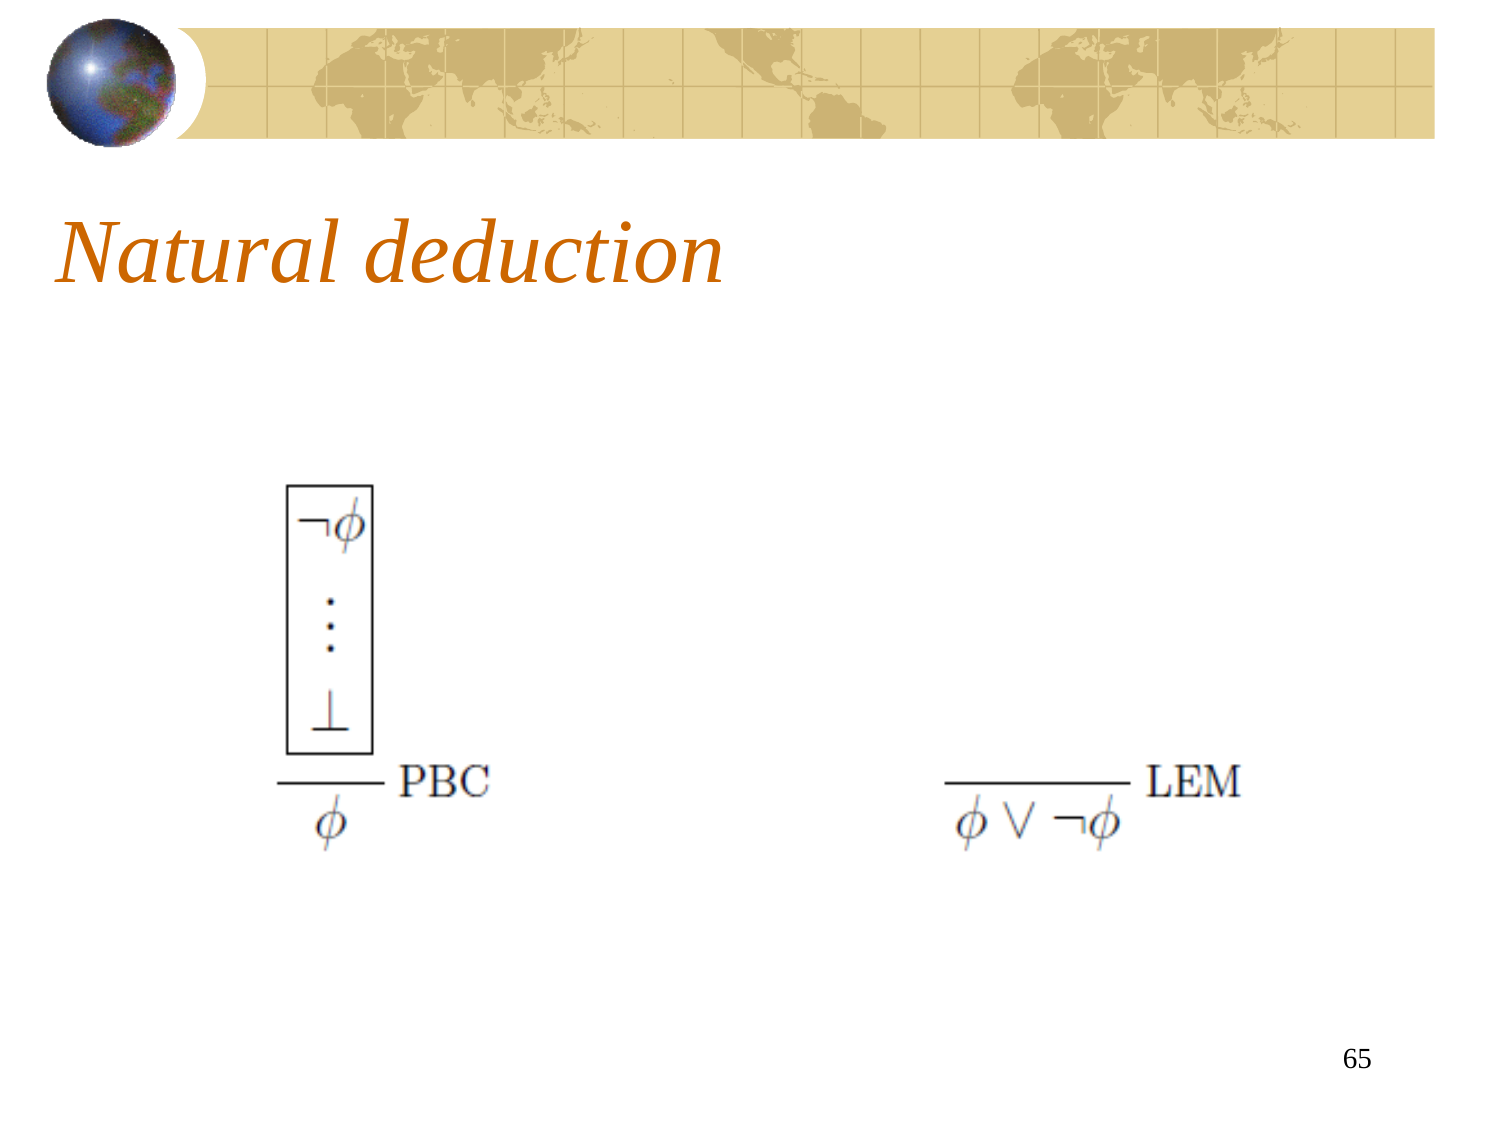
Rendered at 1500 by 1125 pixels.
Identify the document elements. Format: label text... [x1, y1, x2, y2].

slide_number 65 [1074, 1032, 1388, 1108]
picture [112, 424, 1438, 913]
title Natural deduction [40, 152, 1316, 341]
picture [42, 14, 190, 151]
